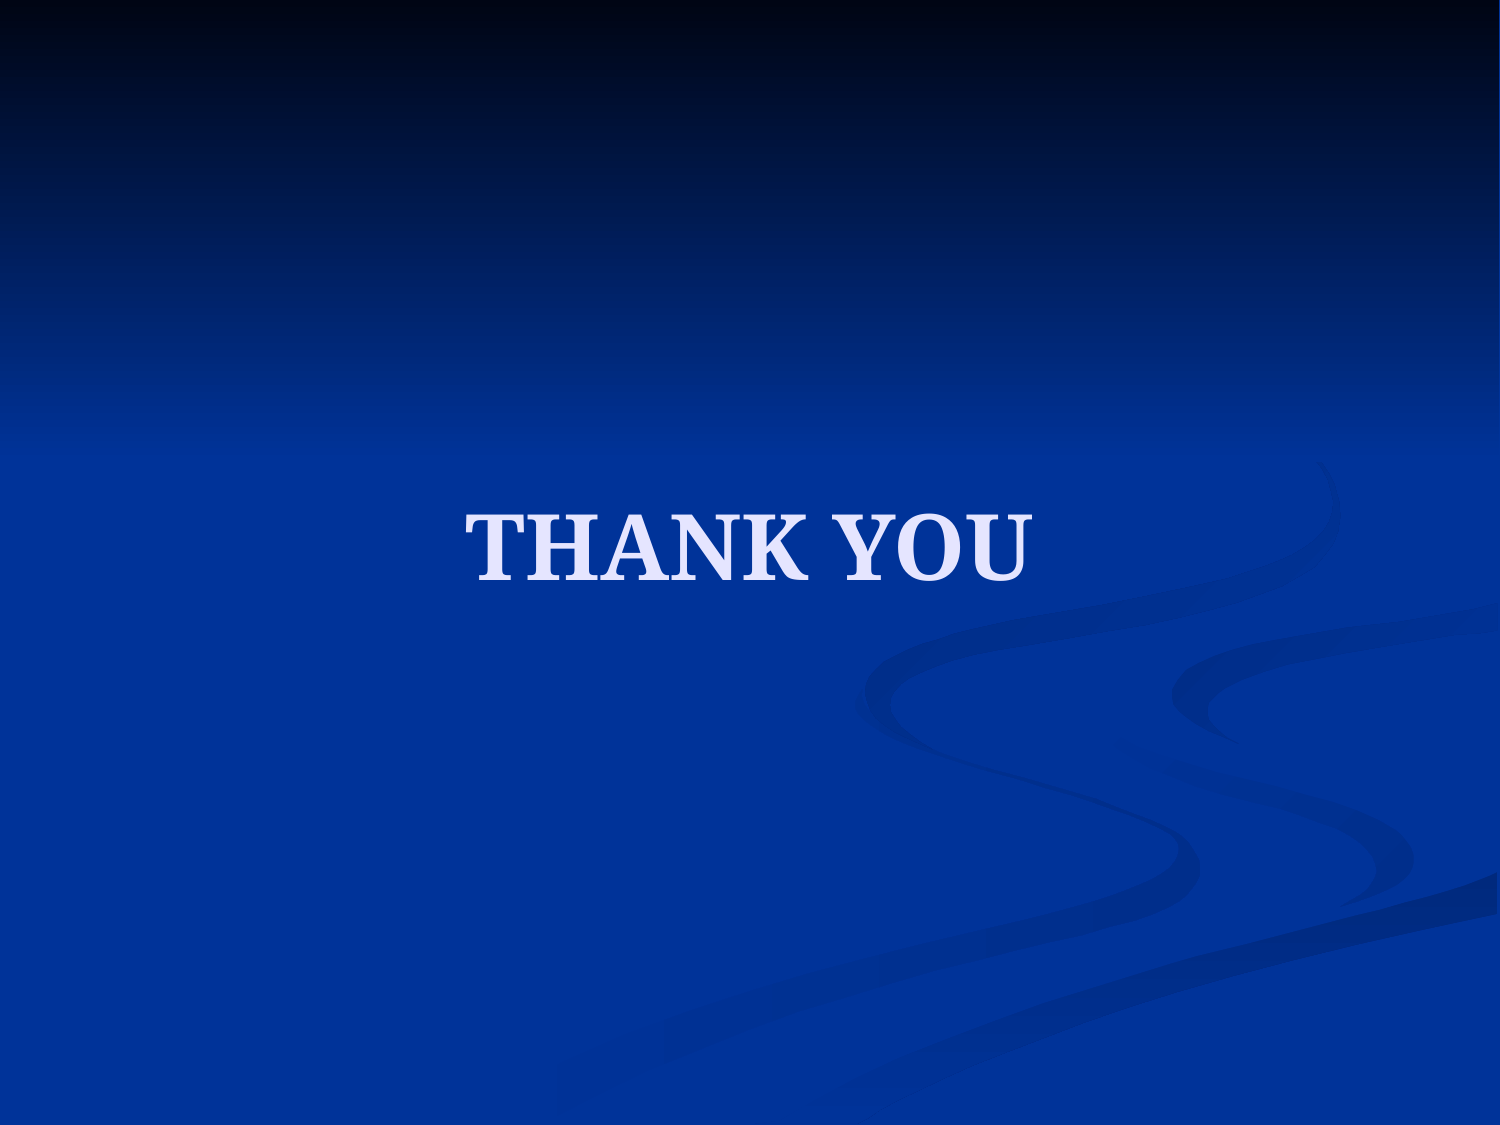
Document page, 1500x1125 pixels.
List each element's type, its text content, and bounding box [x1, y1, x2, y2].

title THANK YOU [74, 449, 1426, 638]
